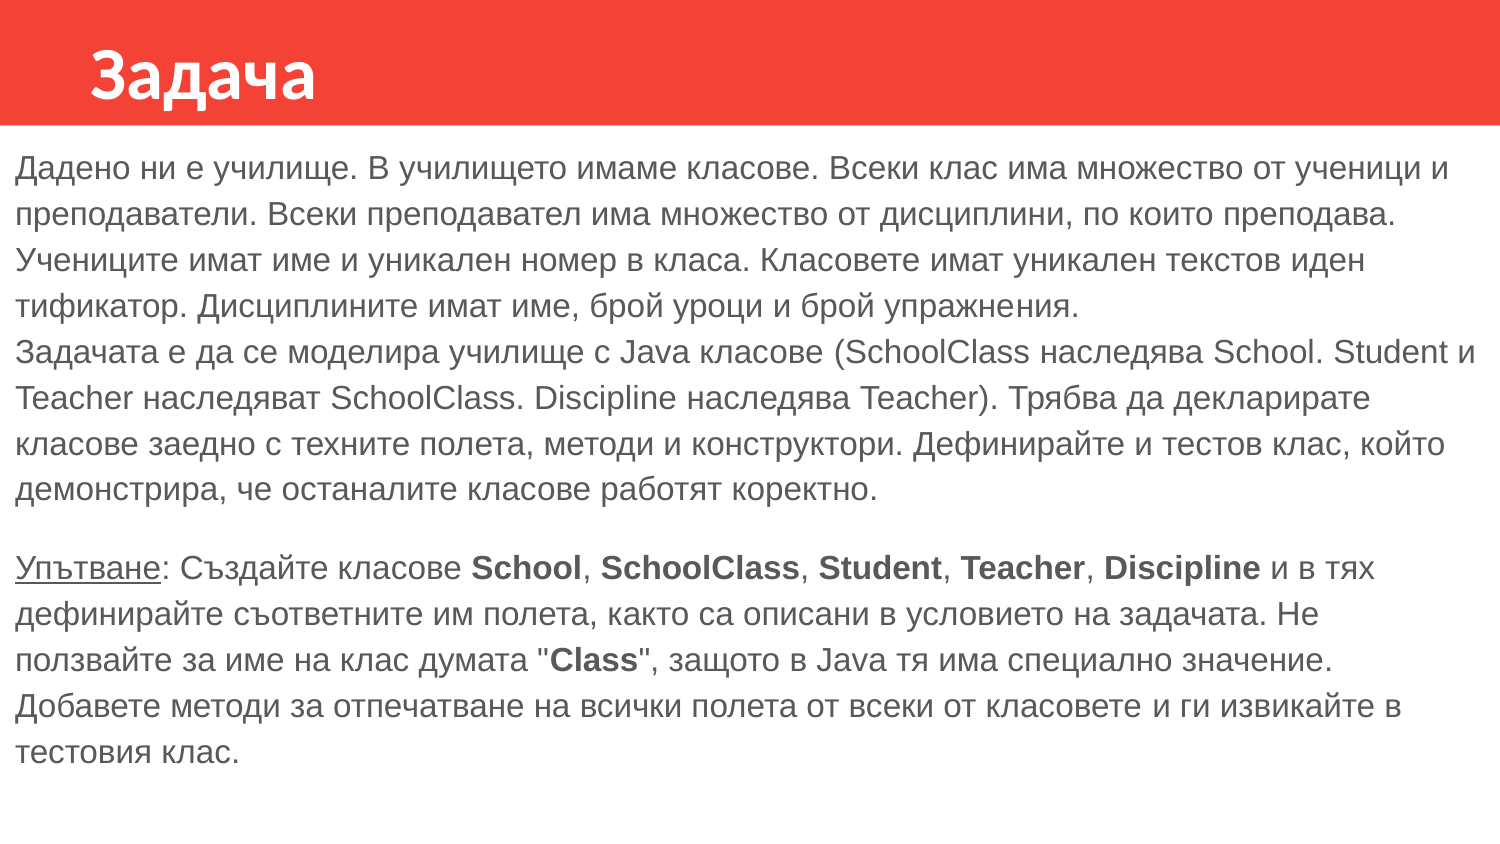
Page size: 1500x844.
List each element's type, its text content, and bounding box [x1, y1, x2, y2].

text_box Задача [0, 9, 1117, 126]
list Дадено ни е училище. В училището имаме класове. Всеки клас има множество от ученици и преподаватели. Всеки преподавател има мно­жест­во от дисциплини, по които преподава. Учениците имат име и уникален номер в класа. Класовете имат уникален текстов иден­тификатор. Дисциплините имат име, брой уроци и брой упражне­ния. Задачата е да се моделира училище с Java класове (SchoolClass наследява School. Student и Teacher наследяват SchoolClass. Discipline наследява Teacher). Трябва да декларирате класове заедно с техните полета, методи и конструктори. Дефинирайте и тестов клас, който демонстрира, че останалите класове работят коректно. Упътване: Създайте класове School, SchoolClass, Student, Teacher, Discipline и в тях дефинирайте съответните им полета, както са описани в условието на задачата. Не ползвайте за име на клас думата "Class", защото в Java тя има специално значение. Добавете методи за отпе­чатване на всички полета от всеки от класовете и ги извикайте в тестовия клас. [0, 126, 1500, 823]
text_box [0, 0, 1500, 126]
